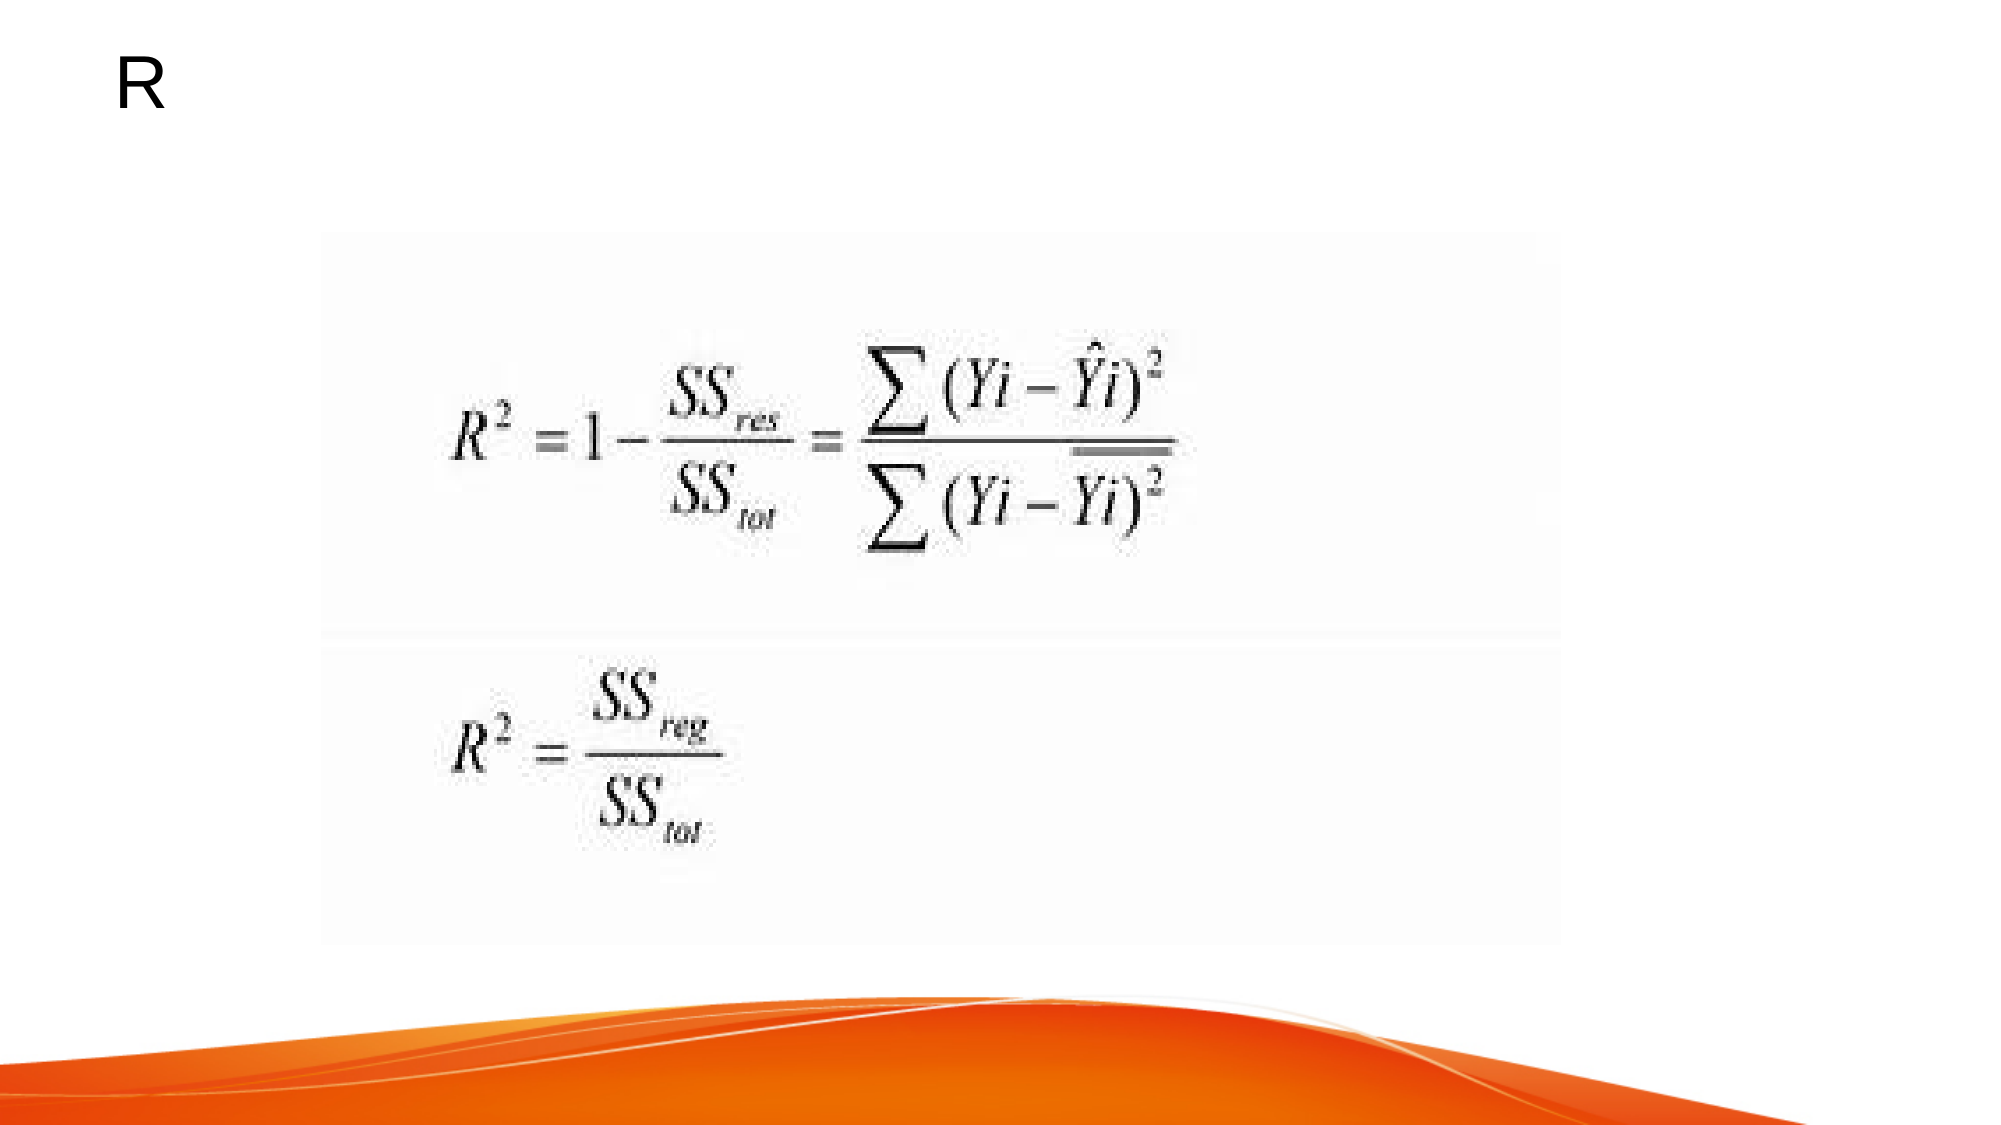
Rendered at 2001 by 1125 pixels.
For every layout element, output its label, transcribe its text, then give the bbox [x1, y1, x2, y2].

title R [99, 30, 1901, 127]
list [321, 232, 1561, 945]
picture [0, 0, 2000, 1125]
